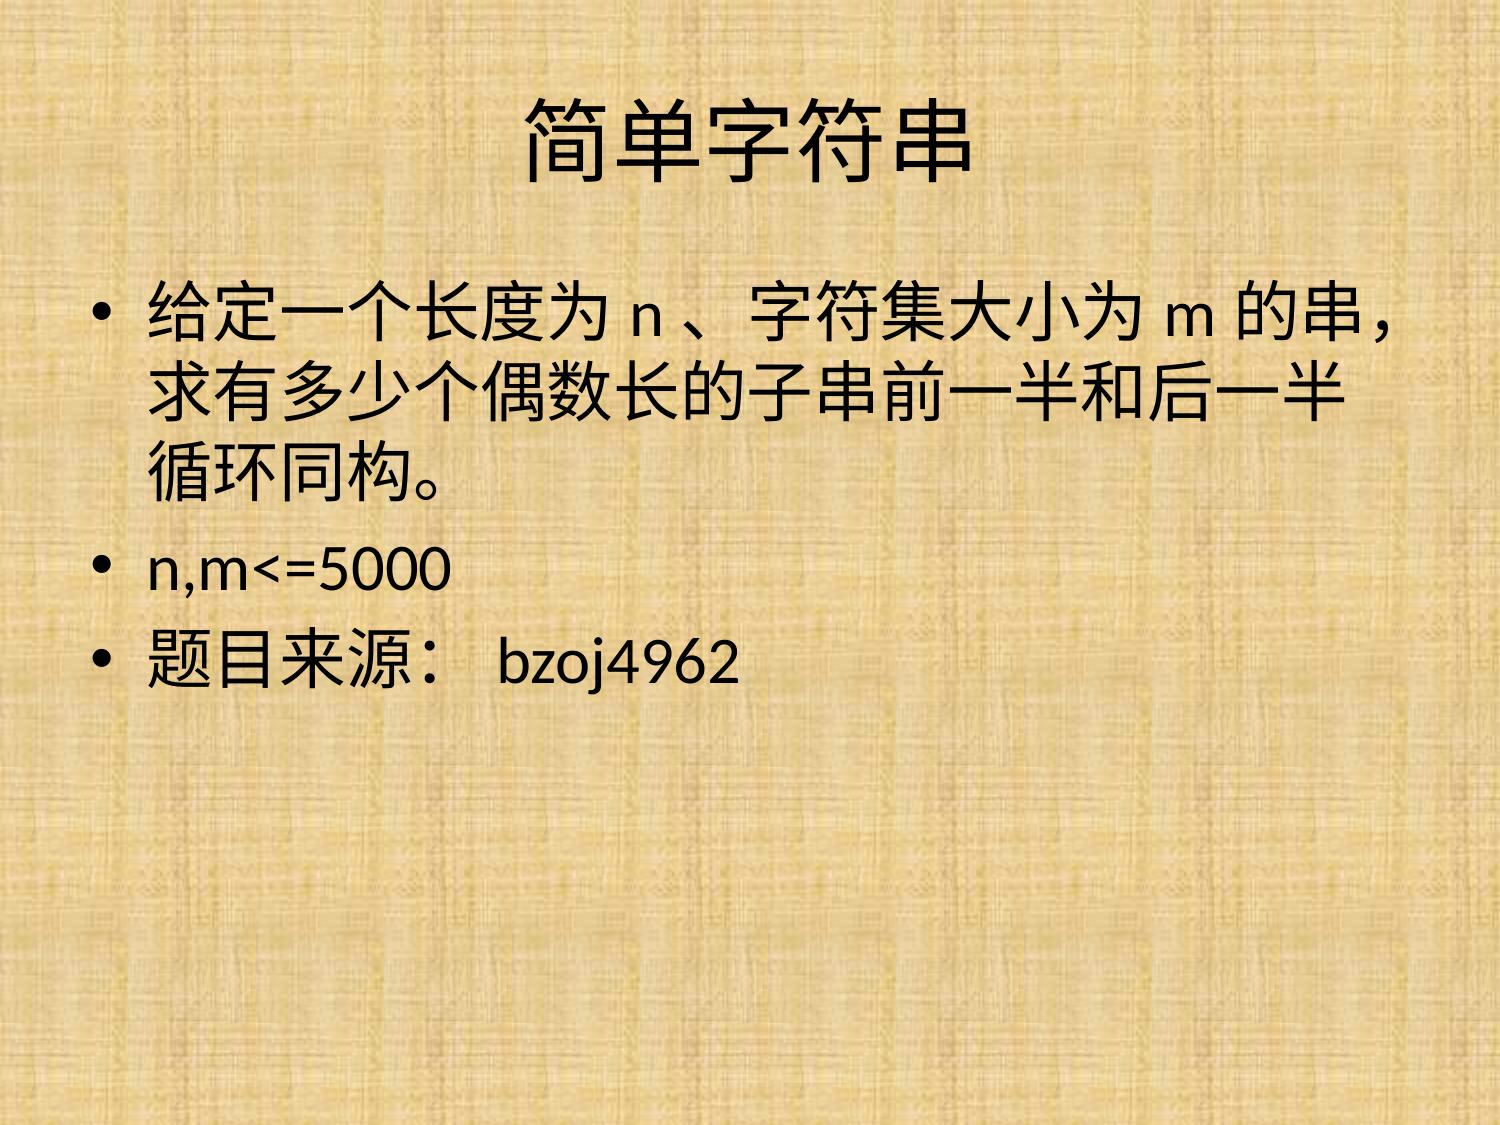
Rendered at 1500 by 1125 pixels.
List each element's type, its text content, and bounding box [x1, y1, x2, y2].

title 简单字符串 [75, 45, 1425, 233]
list 给定一个长度为n、字符集大小为m的串，求有多少个偶数长的子串前一半和后一半循环同构。 n,m<=5000 题目来源：bzoj4962 [75, 262, 1425, 1005]
picture [0, 0, 1500, 1125]
